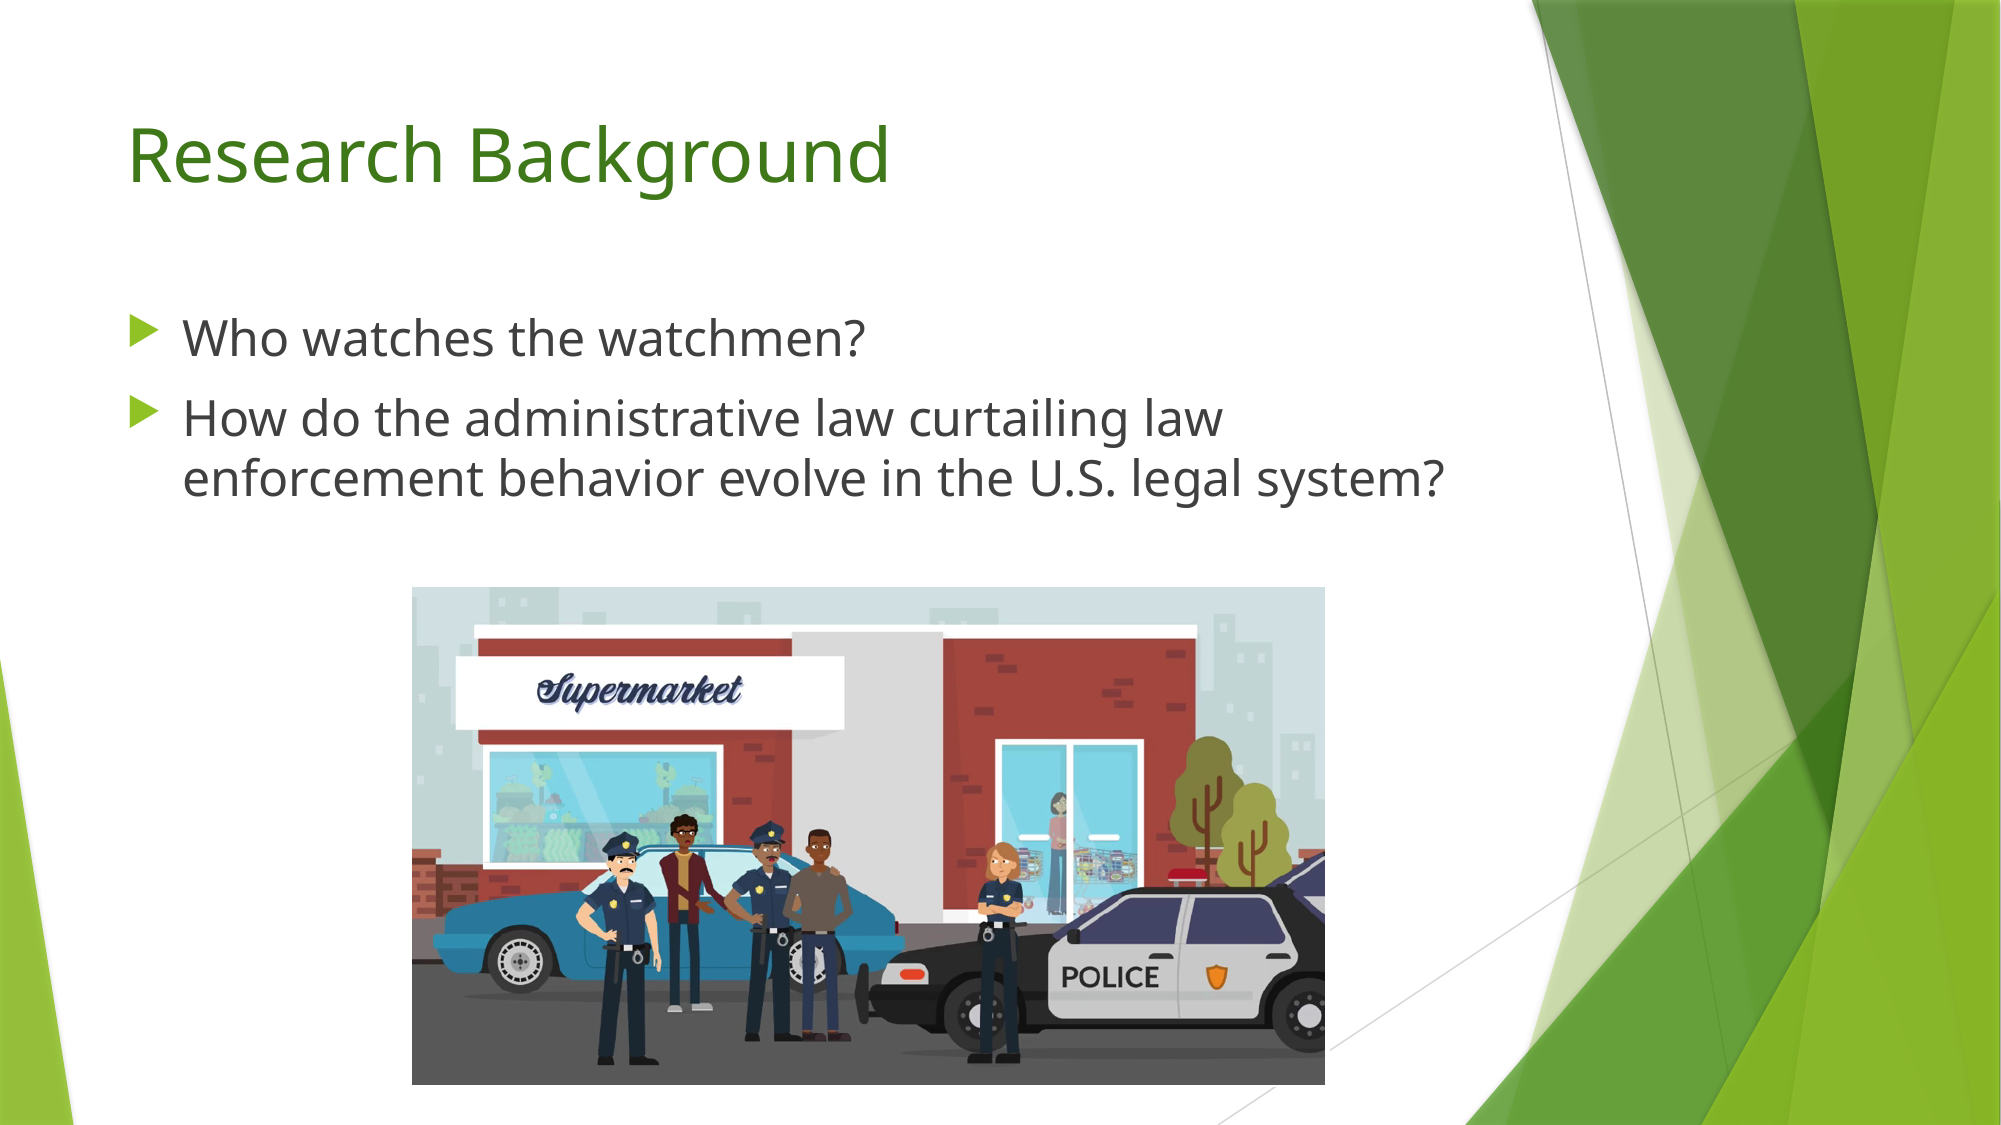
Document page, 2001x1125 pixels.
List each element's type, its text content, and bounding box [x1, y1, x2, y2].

list Who watches the watchmen? How do the administrative law curtailing law enforcement behavior evolve in the U.S. legal system? [111, 298, 1522, 992]
title Research Background [111, 99, 1522, 298]
picture [404, 586, 1331, 1088]
